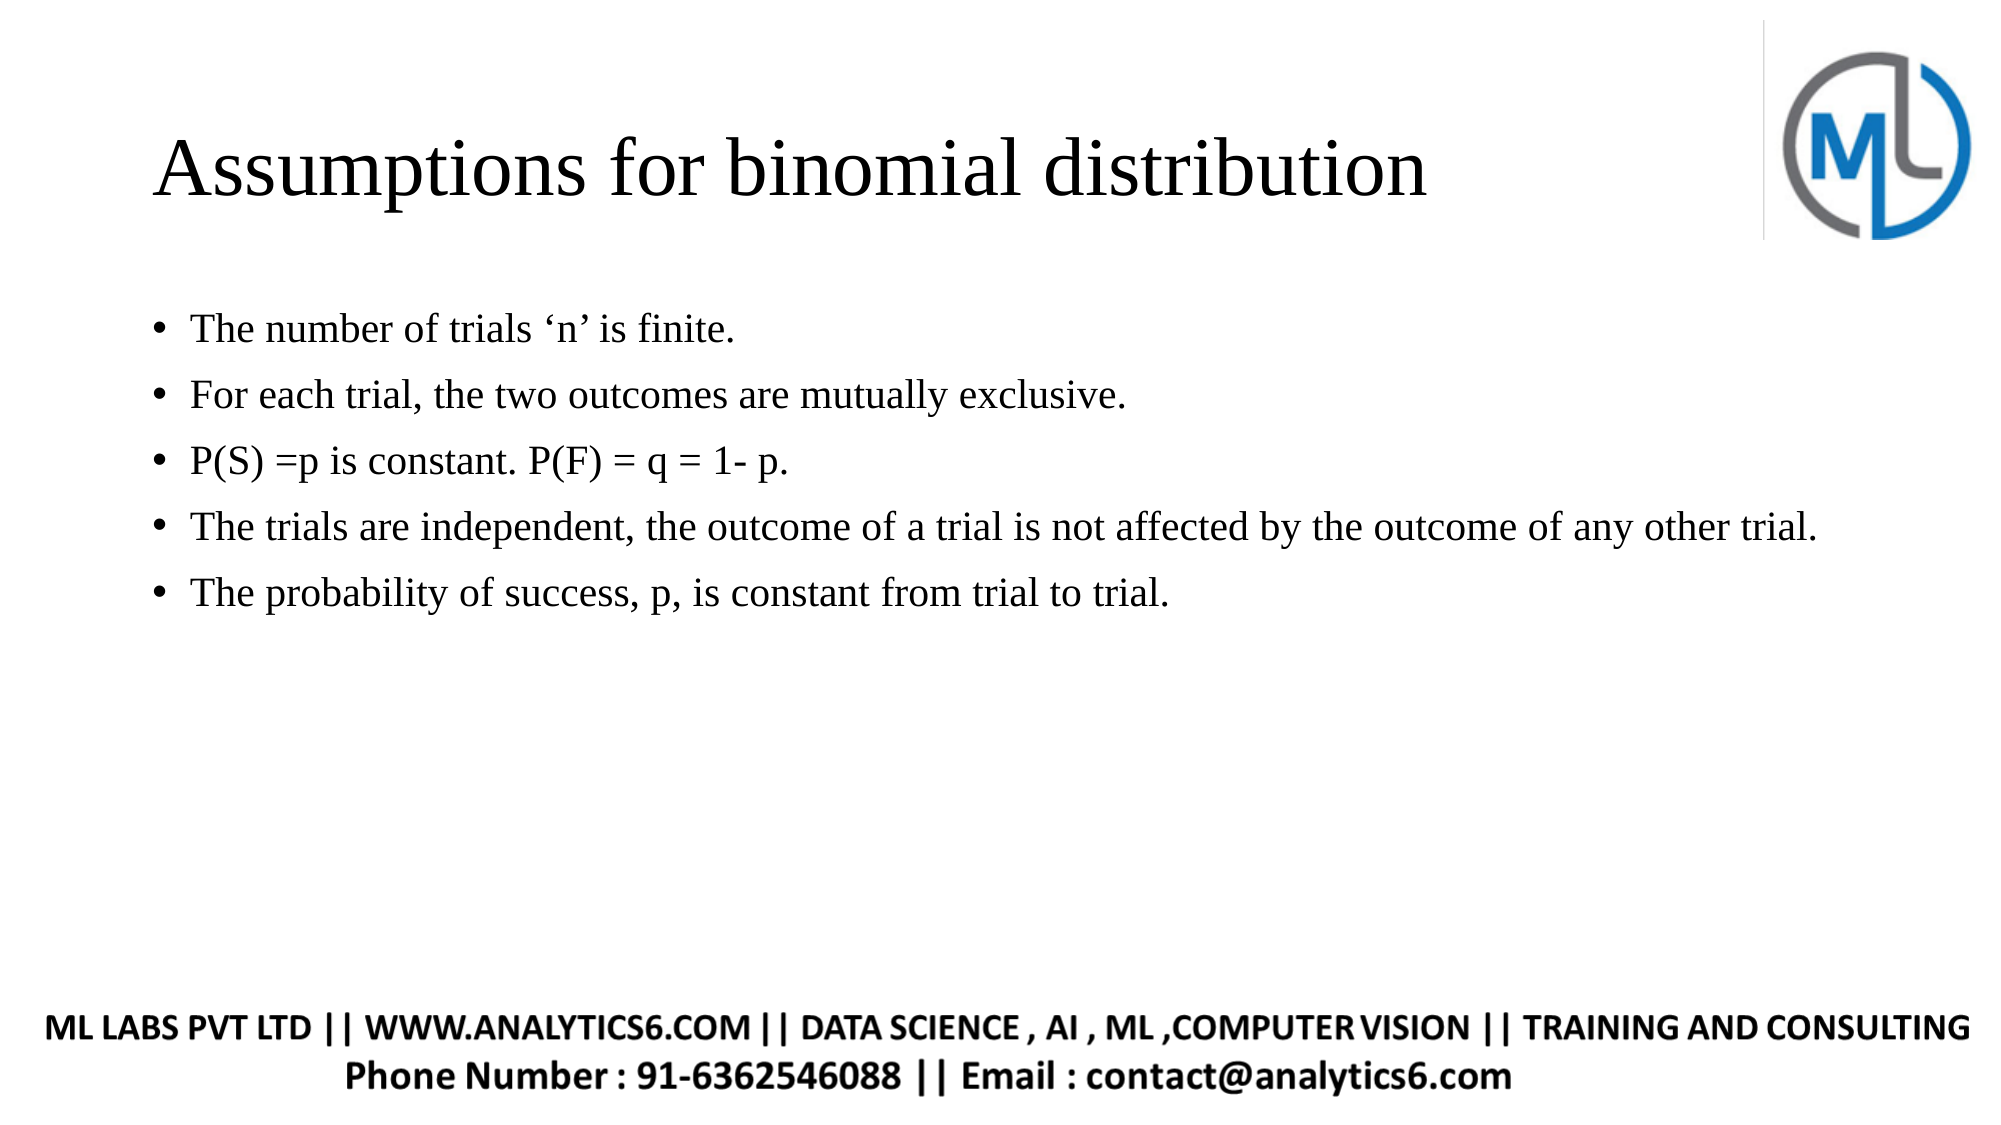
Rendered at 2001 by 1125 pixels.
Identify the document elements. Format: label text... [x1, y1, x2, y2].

title Assumptions for binomial distribution [137, 59, 1863, 278]
picture [1761, 20, 1981, 240]
list The number of trials ‘n’ is finite. For each trial, the two outcomes are mutually exclusive. P(S) =p is constant. P(F) = q = 1- p. The trials are independent, the outcome of a trial is not affected by the outcome of any other trial. The probability of success, p, is constant from trial to trial. [137, 299, 1863, 991]
picture [21, 991, 2000, 1125]
